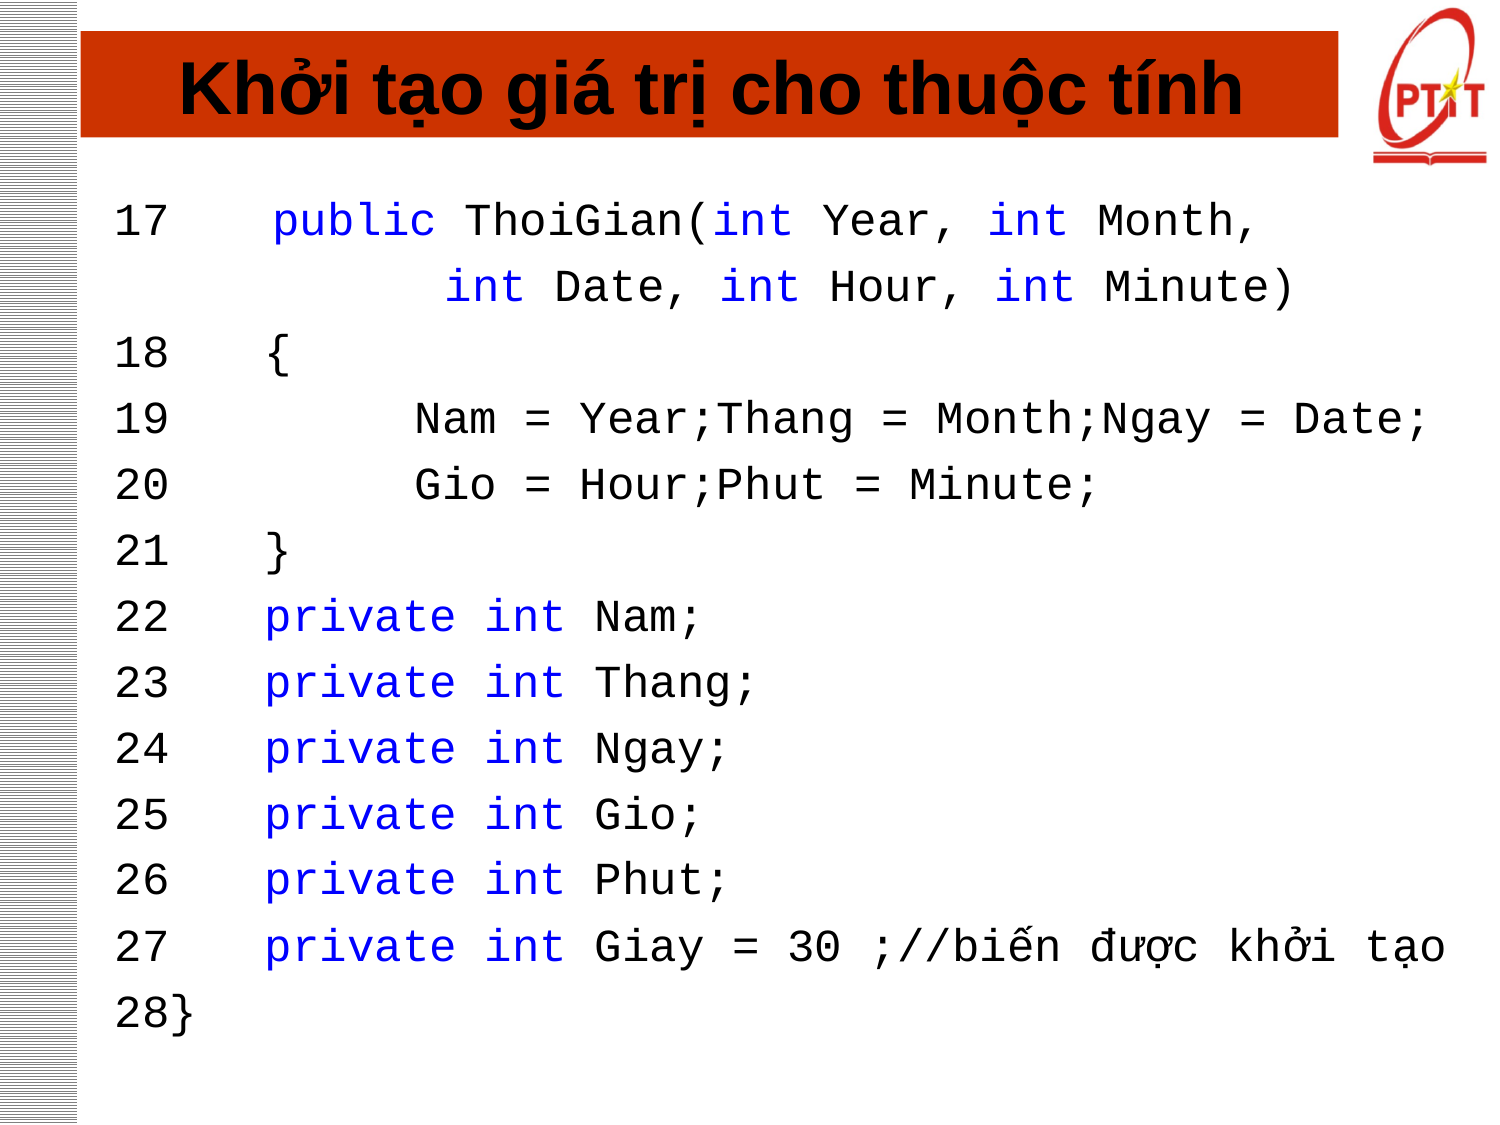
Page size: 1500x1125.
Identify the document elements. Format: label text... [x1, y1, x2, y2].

picture [1373, 0, 1489, 167]
text_box public ThoiGian(int Year, int Month, int Date, int Hour, int Minute) 18 { 19 Nam = Year;Thang = Month;Ngay = Date; 20 Gio = Hour;Phut = Minute; 21 } 22 private int Nam; 23 private int Thang; 24 private int Ngay; 25 private int Gio; 26 private int Phut; 27 private int Giay = 30 ;//biến được khởi tạo 28} [99, 171, 1475, 1044]
title Khởi tạo giá trị cho thuộc tính [87, 32, 1338, 138]
